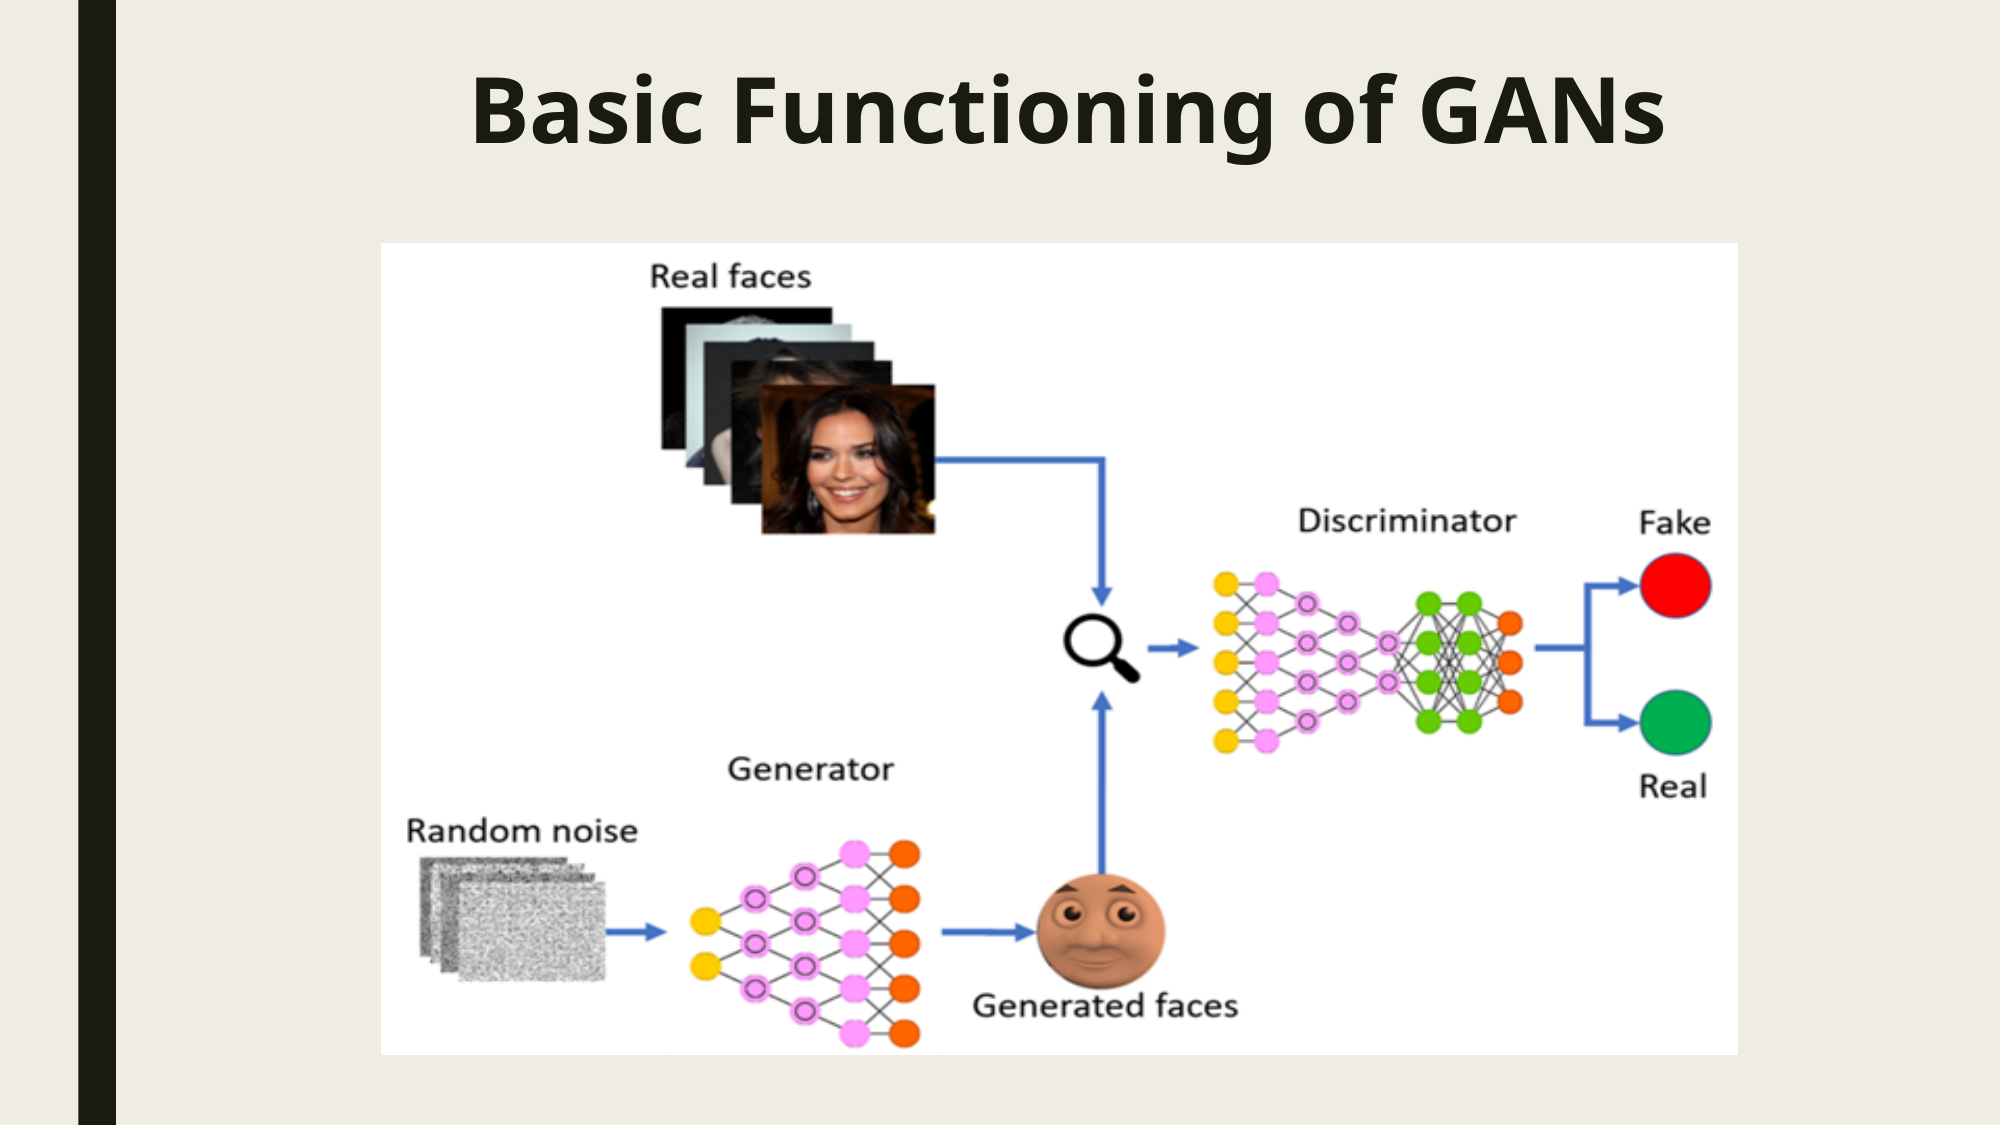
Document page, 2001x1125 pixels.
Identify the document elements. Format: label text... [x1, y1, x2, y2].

title Basic Functioning of GANs [189, 57, 1947, 302]
picture [381, 243, 1738, 1055]
